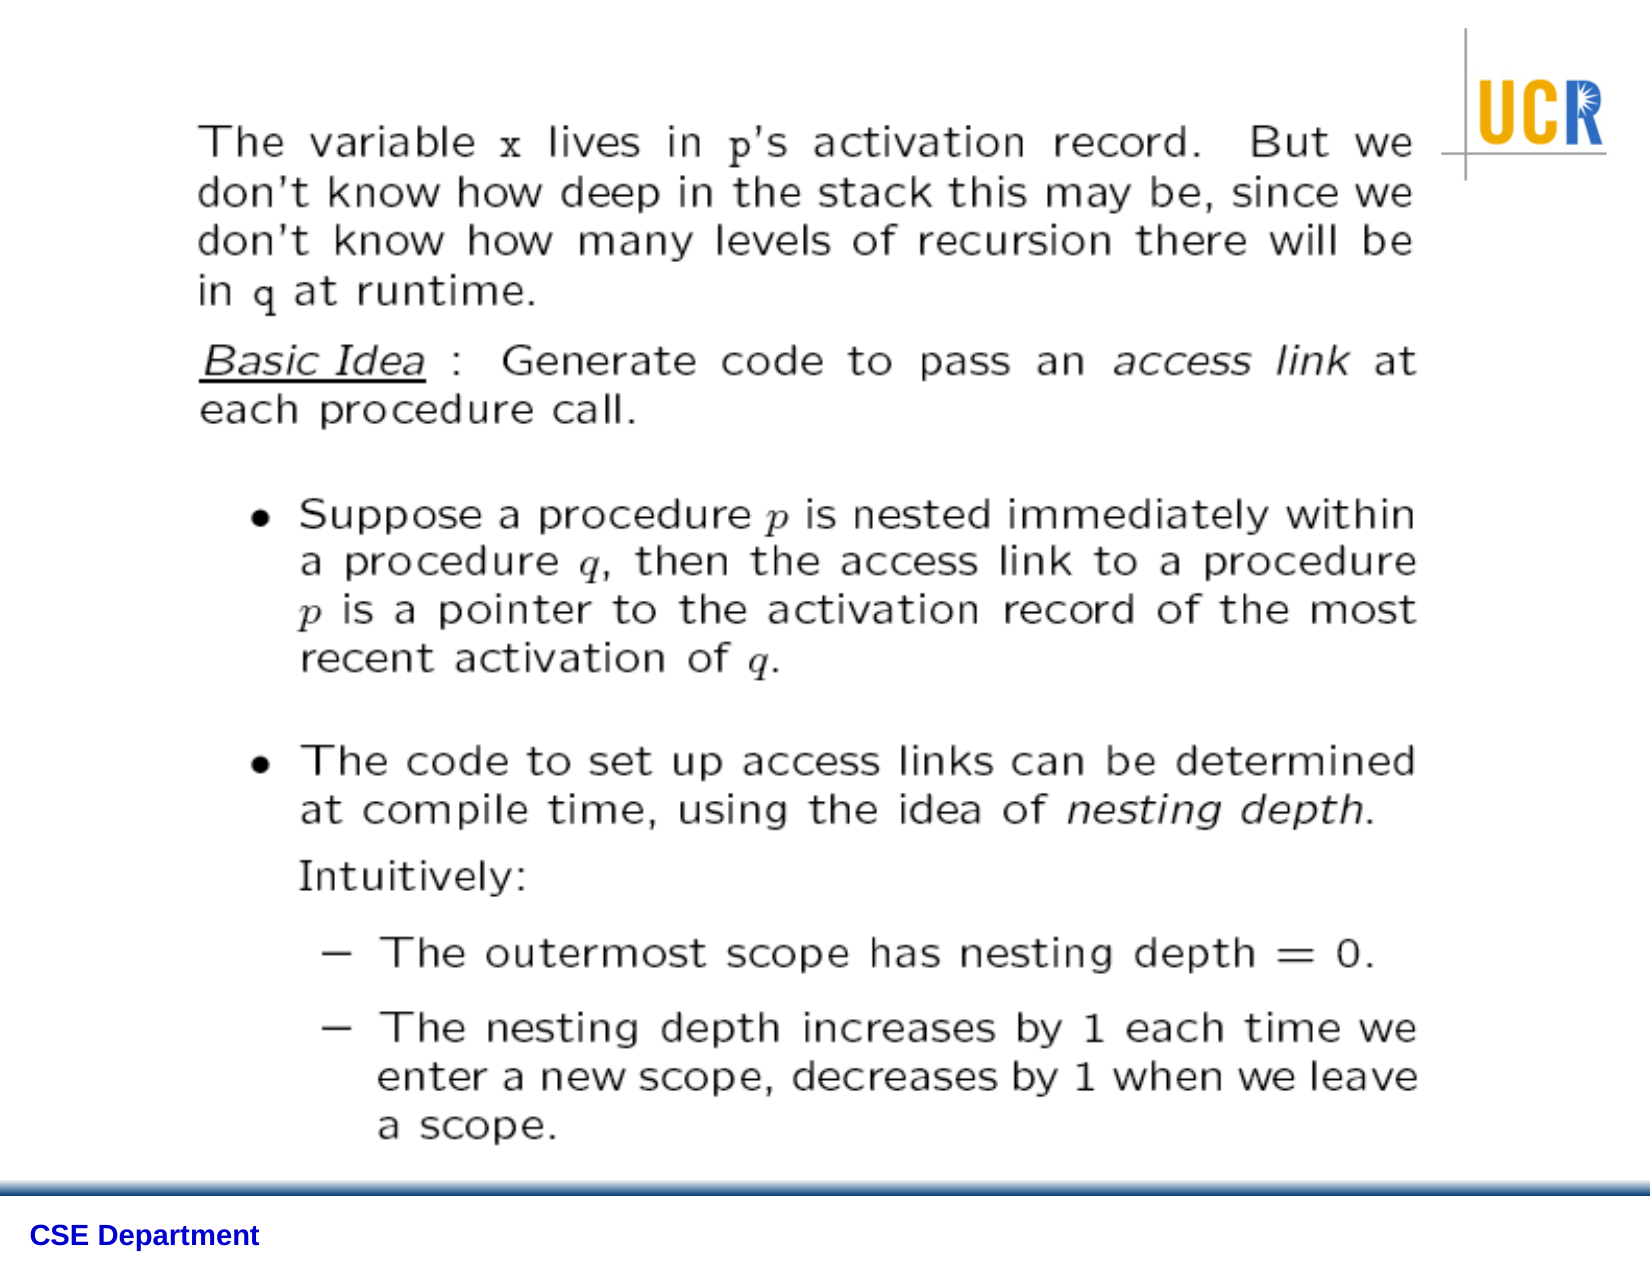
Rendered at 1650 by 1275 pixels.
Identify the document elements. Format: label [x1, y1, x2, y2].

picture [170, 0, 1649, 1180]
